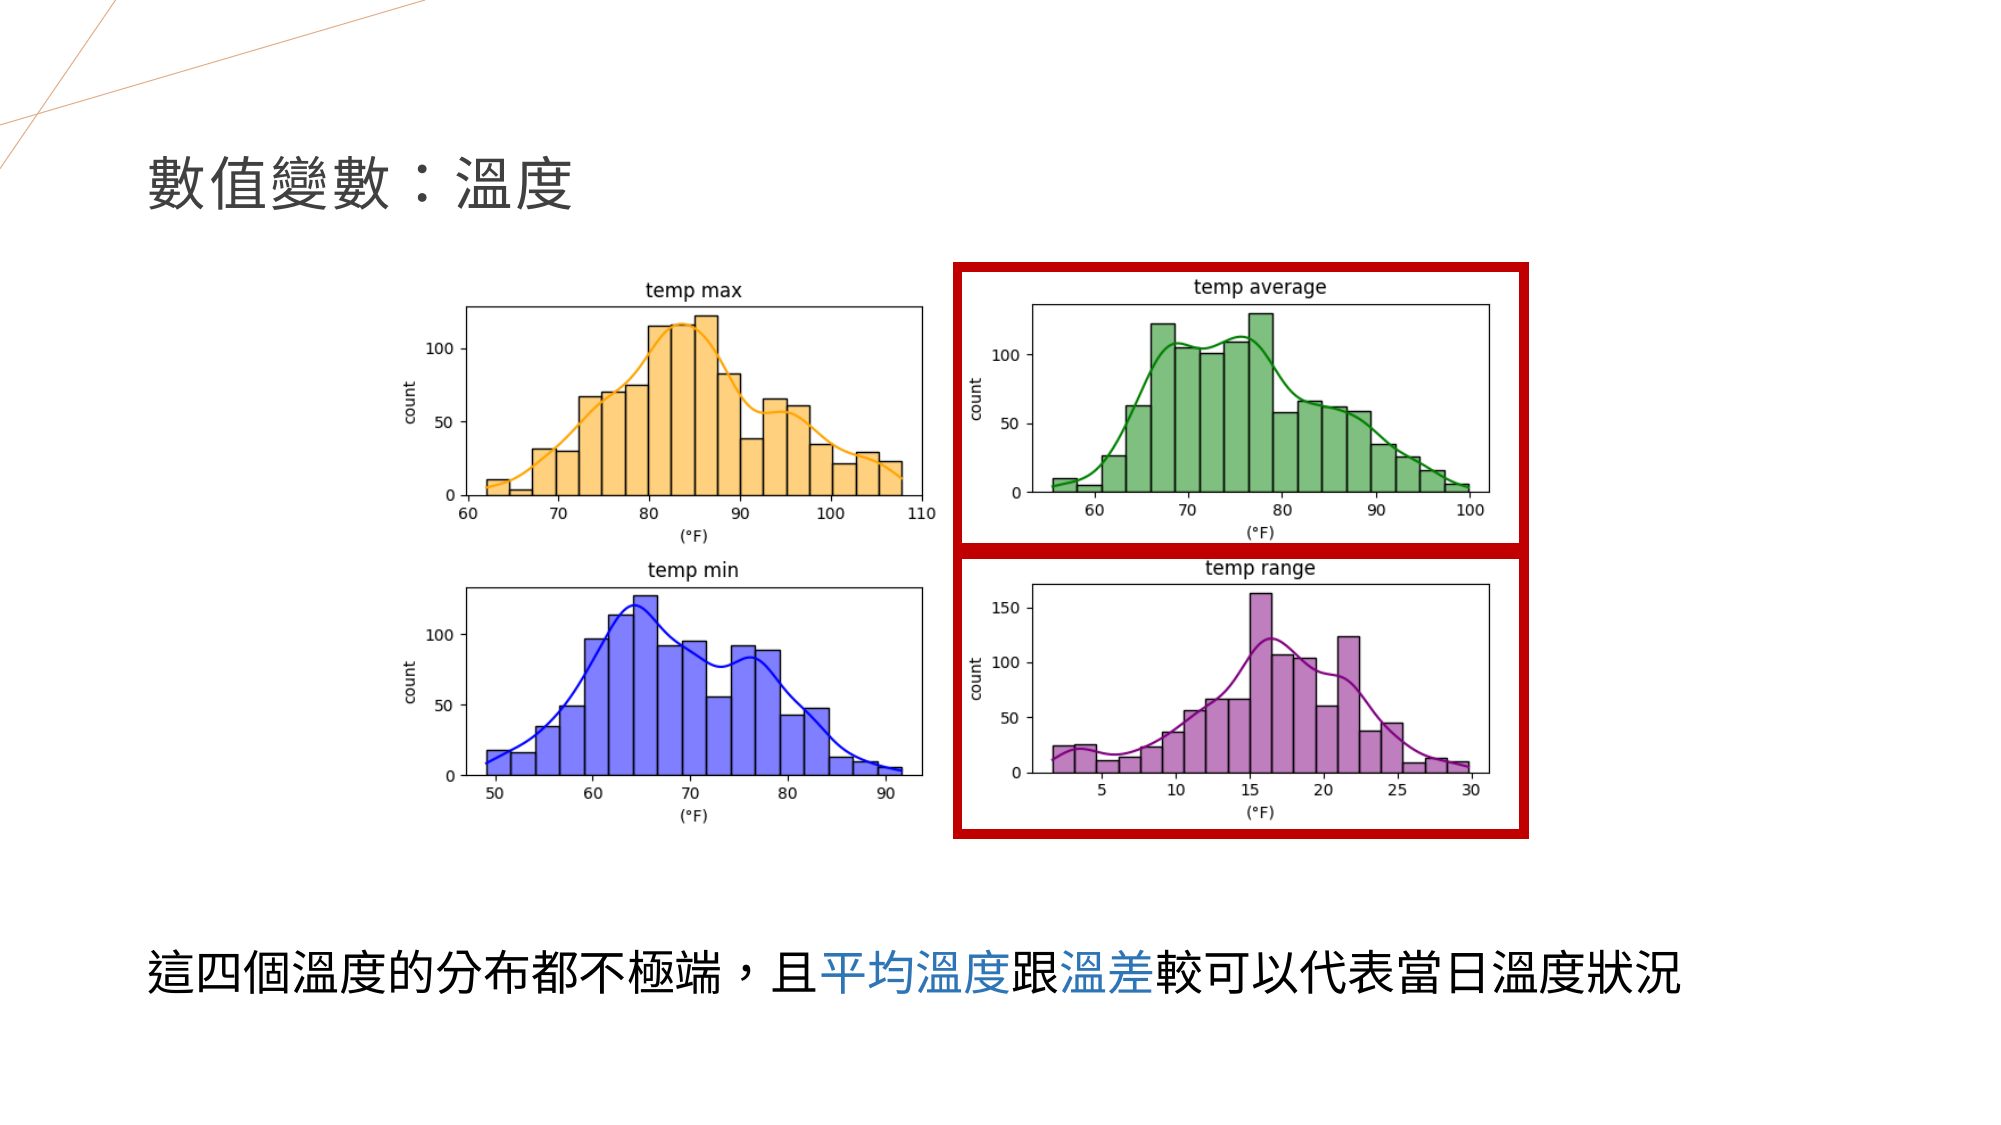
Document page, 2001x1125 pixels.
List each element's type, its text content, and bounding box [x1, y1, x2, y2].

title 數值變數：溫度 [132, 103, 1154, 271]
picture [957, 270, 1514, 833]
text_box [957, 266, 1525, 546]
picture [391, 270, 947, 833]
text_box 這四個溫度的分布都不極端，且平均溫度跟溫差較可以代表當日溫度狀況 [132, 934, 1881, 1007]
text_box [957, 546, 1525, 835]
